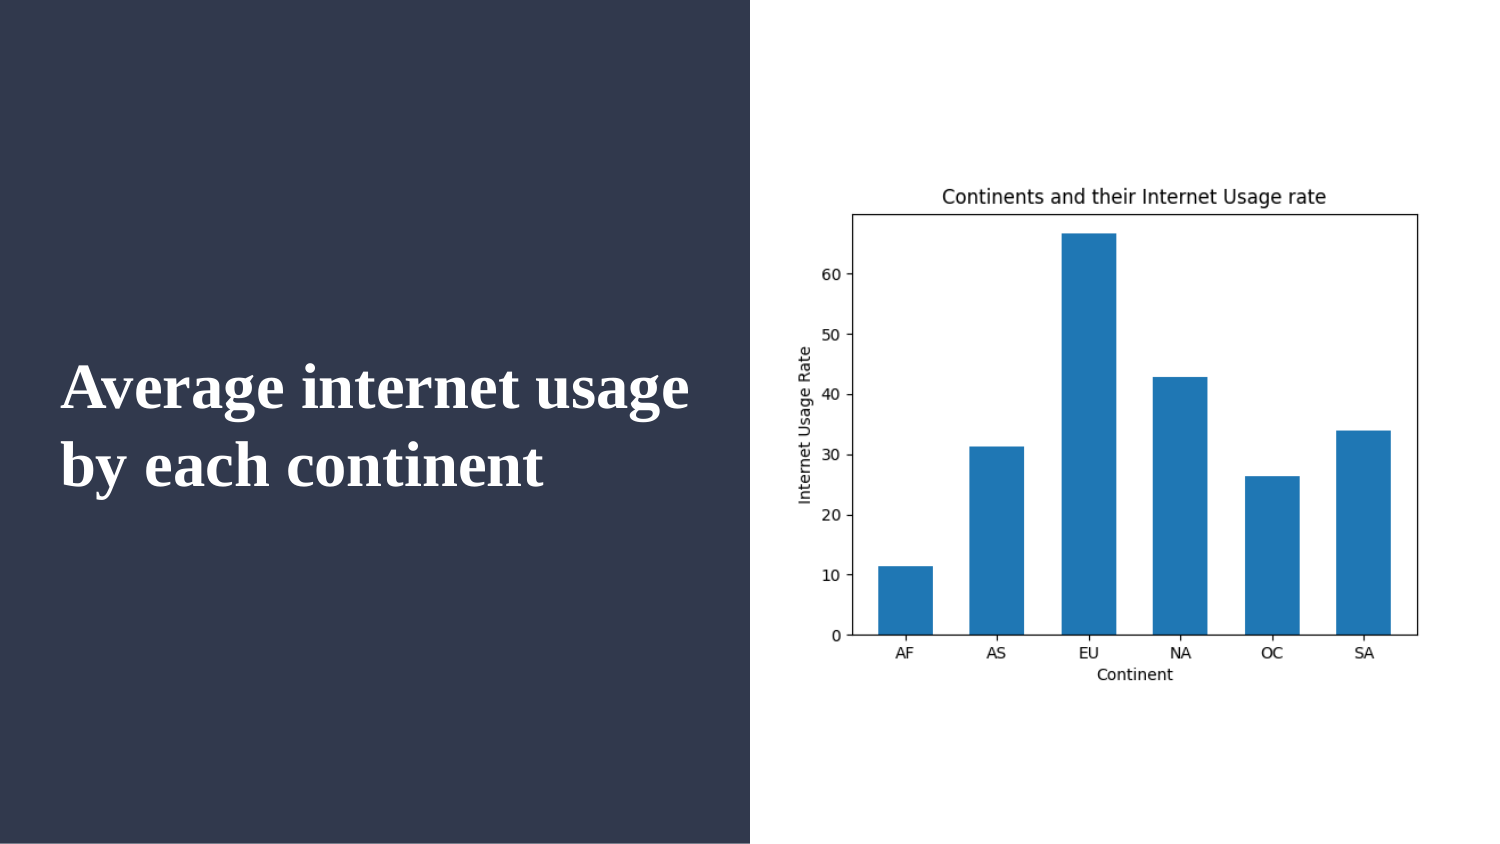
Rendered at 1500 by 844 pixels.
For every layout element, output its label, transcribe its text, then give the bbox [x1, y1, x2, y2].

picture [761, 148, 1491, 696]
title Average internet usage by each continent [45, 342, 709, 502]
